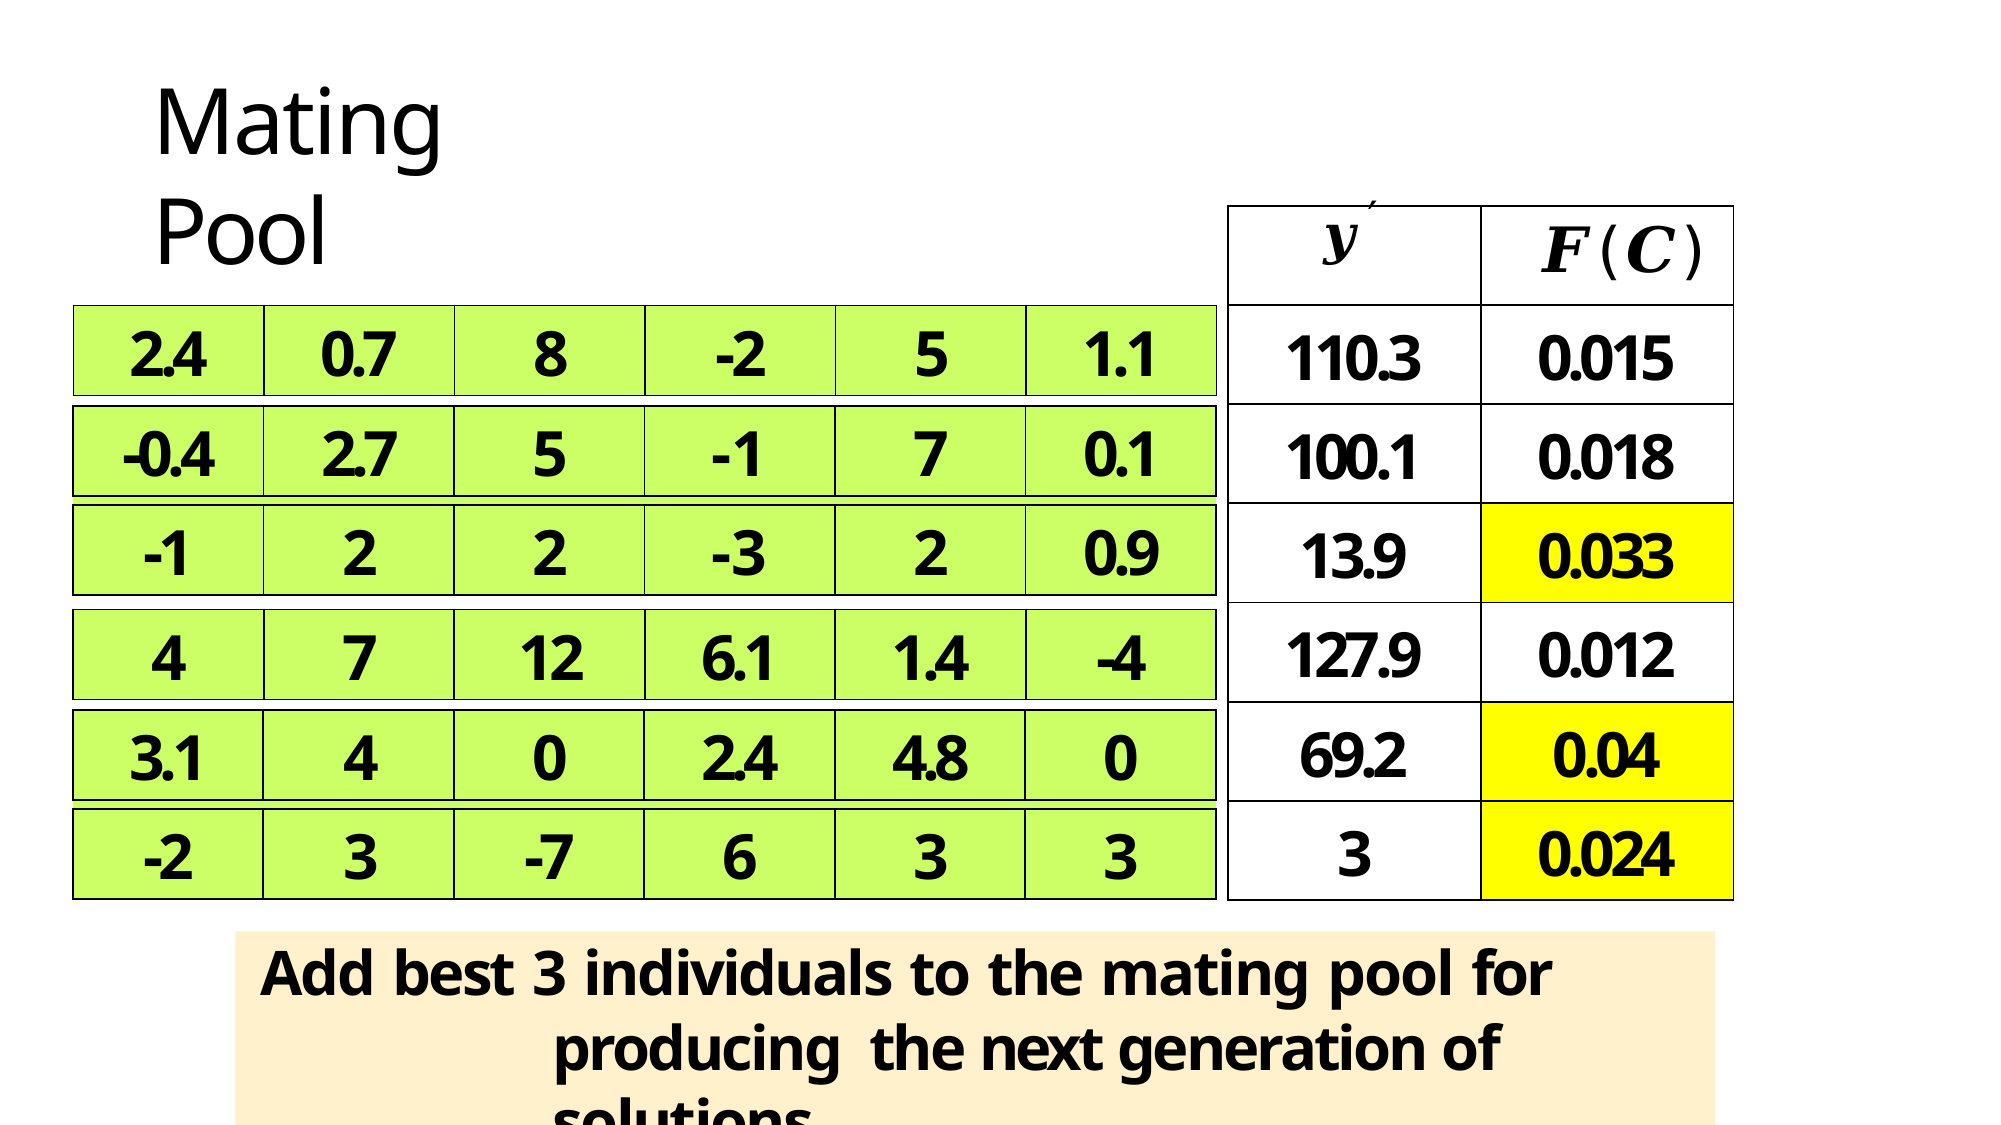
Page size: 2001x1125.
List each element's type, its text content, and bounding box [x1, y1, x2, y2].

table_header 2.7 [264, 407, 453, 495]
table_cell 0.015 [1482, 306, 1733, 403]
table_header 4 [74, 610, 263, 699]
table_header 0.7 [265, 306, 454, 395]
table_cell 6 [645, 810, 834, 898]
table_cell 2 [836, 506, 1025, 594]
table_header 0 [1026, 711, 1215, 799]
table_header 4 [264, 711, 453, 799]
table_cell 110.3 [1229, 306, 1480, 403]
table_cell [73, 497, 264, 504]
table_cell 3 [1026, 810, 1215, 898]
table_header 1.4 [836, 610, 1025, 699]
table_cell -2 [74, 810, 262, 898]
table_cell [835, 801, 1025, 808]
table_cell 0.9 [1026, 506, 1215, 594]
table_header 5 [455, 407, 644, 495]
table_cell 3 [1229, 802, 1480, 899]
table_header -1 [645, 407, 834, 495]
table_cell [263, 801, 454, 808]
table_header -4 [1027, 610, 1215, 699]
table_cell [645, 497, 835, 504]
table_header 𝒚′ [1229, 207, 1480, 304]
table_header 4.8 [836, 711, 1024, 799]
title Mating Pool [150, 60, 591, 283]
table_header 7 [836, 407, 1025, 495]
table_header 7 [265, 610, 453, 699]
table_cell [644, 801, 835, 808]
table_header 5 [836, 306, 1025, 395]
table_cell 127.9 [1229, 603, 1480, 701]
table_header 0 [455, 711, 643, 799]
table_header -0.4 [74, 407, 263, 495]
table_cell 69.2 [1229, 703, 1480, 800]
table_header 𝑭(𝑪) [1482, 207, 1733, 304]
table_header 6.1 [646, 610, 834, 699]
table_header 3.1 [74, 711, 262, 799]
table_cell 0.04 [1482, 703, 1733, 800]
table_cell [73, 801, 263, 808]
table_cell 2 [264, 506, 453, 594]
table_cell 3 [836, 810, 1024, 898]
table_cell 3 [264, 810, 453, 898]
table_cell 0.024 [1482, 802, 1733, 899]
table_cell 100.1 [1229, 405, 1480, 502]
table_cell -1 [74, 506, 263, 594]
table_header -2 [646, 306, 835, 395]
table_header 8 [455, 306, 644, 395]
table_header 0.1 [1026, 407, 1215, 495]
table_cell -7 [455, 810, 643, 898]
table_cell 0.033 [1482, 504, 1733, 602]
table_cell 13.9 [1229, 504, 1480, 602]
table_header 1.1 [1027, 306, 1216, 395]
table_cell 2 [455, 506, 644, 594]
table_cell [454, 801, 644, 808]
table_cell [1025, 801, 1216, 808]
table_header 2.4 [645, 711, 834, 799]
table_header 12 [455, 610, 644, 699]
table_cell [835, 497, 1026, 504]
table_cell [264, 497, 454, 504]
table_header 2.4 [74, 306, 263, 395]
table_cell [454, 497, 645, 504]
table_cell [1026, 497, 1216, 504]
table_cell 0.018 [1482, 405, 1733, 502]
table_cell -3 [645, 506, 834, 594]
text_box Add best 3 individuals to the mating pool for producing the next generation of solutions. [235, 931, 1716, 1125]
table_cell 0.012 [1482, 603, 1733, 701]
